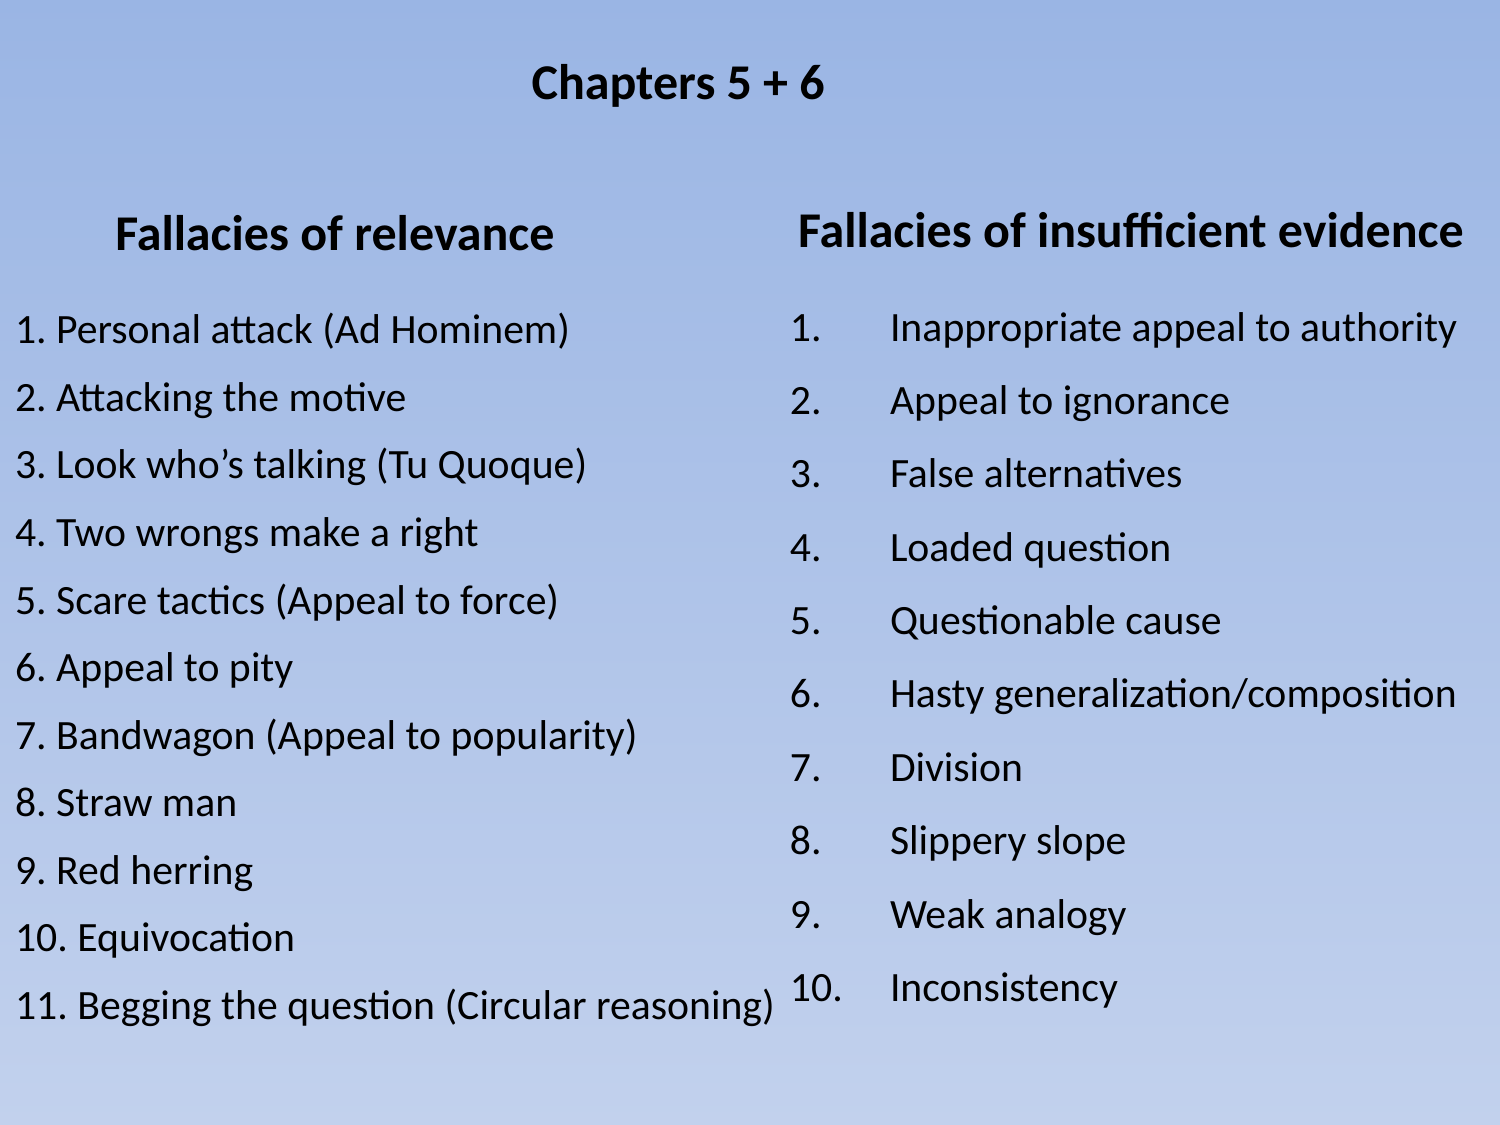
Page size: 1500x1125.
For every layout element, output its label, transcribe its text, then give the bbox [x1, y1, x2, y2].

text_box Chapters 5 + 6 [297, 17, 1060, 142]
text_box Inappropriate appeal to authority Appeal to ignorance False alternatives Loaded question Questionable cause Hasty generalization/composition Division Slippery slope Weak analogy Inconsistency [774, 277, 1500, 1125]
list 1. Personal attack (Ad Hominem) 2. Attacking the motive 3. Look who’s talking (Tu Quoque) 4. Two wrongs make a right 5. Scare tactics (Appeal to force) 6. Appeal to pity 7. Bandwagon (Appeal to popularity) 8. Straw man 9. Red herring 10. Equivocation 11. Begging the question (Circular reasoning) [0, 277, 774, 1070]
title Fallacies of relevance [3, 184, 679, 277]
text_box Fallacies of insufficient evidence [749, 165, 1500, 291]
